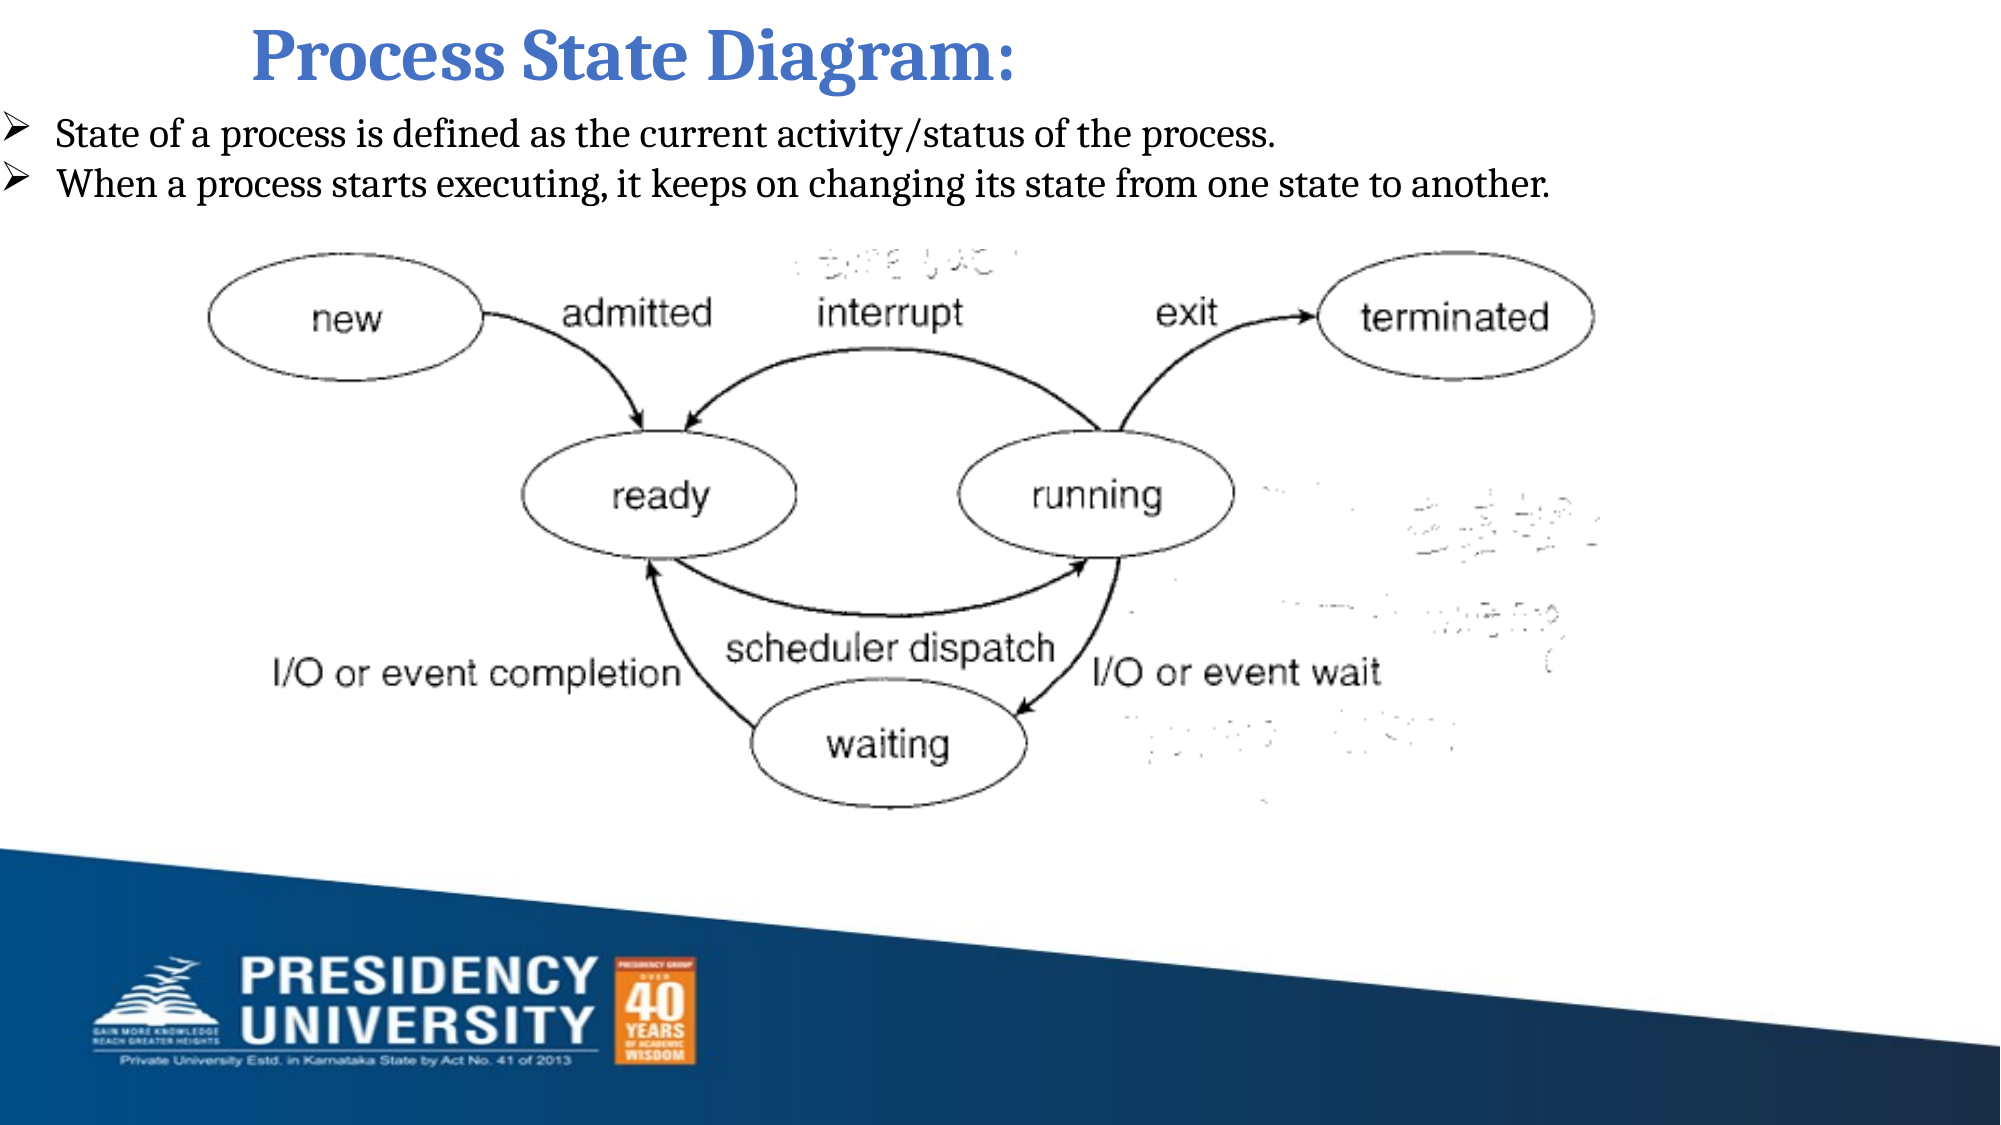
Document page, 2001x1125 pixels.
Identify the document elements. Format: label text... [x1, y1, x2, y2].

picture [187, 249, 1601, 813]
picture [0, 848, 2000, 1125]
list State of a process is defined as the current activity/status of the process. When a process starts executing, it keeps on changing its state from one state to another. [0, 106, 2000, 309]
title Process State Diagram: [251, 5, 1494, 100]
